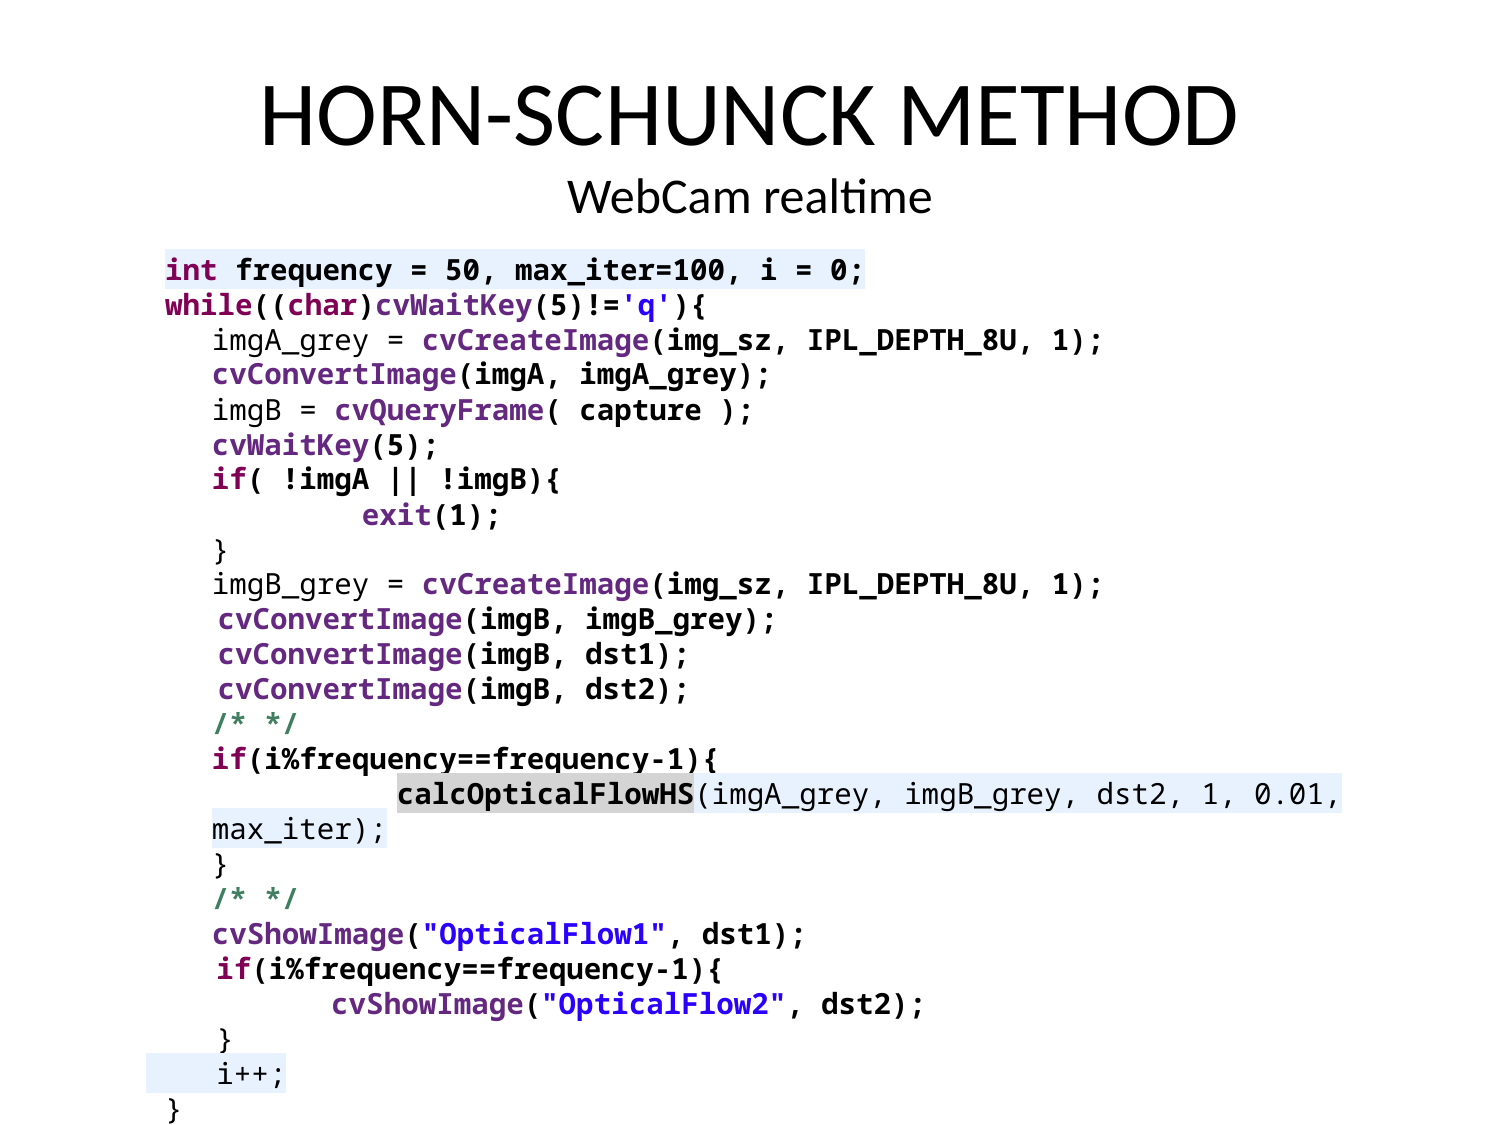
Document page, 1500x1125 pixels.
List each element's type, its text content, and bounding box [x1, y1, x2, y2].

list int frequency = 50, max_iter=100, i = 0; while((char)cvWaitKey(5)!='q'){ imgA_grey = cvCreateImage(img_sz, IPL_DEPTH_8U, 1); cvConvertImage(imgA, imgA_grey); imgB = cvQueryFrame( capture ); cvWaitKey(5); if( !imgA || !imgB){ exit(1); } imgB_grey = cvCreateImage(img_sz, IPL_DEPTH_8U, 1); cvConvertImage(imgB, imgB_grey); cvConvertImage(imgB, dst1); cvConvertImage(imgB, dst2); /* */ if(i%frequency==frequency-1){ calcOpticalFlowHS(imgA_grey, imgB_grey, dst2, 1, 0.01, max_iter); } /* */ cvShowImage("OpticalFlow1", dst1); if(i%frequency==frequency-1){ cvShowImage("OpticalFlow2", dst2); } i++; } [74, 243, 1426, 987]
title HORN-SCHUNCK METHOD WebCam realtime [74, 44, 1426, 233]
